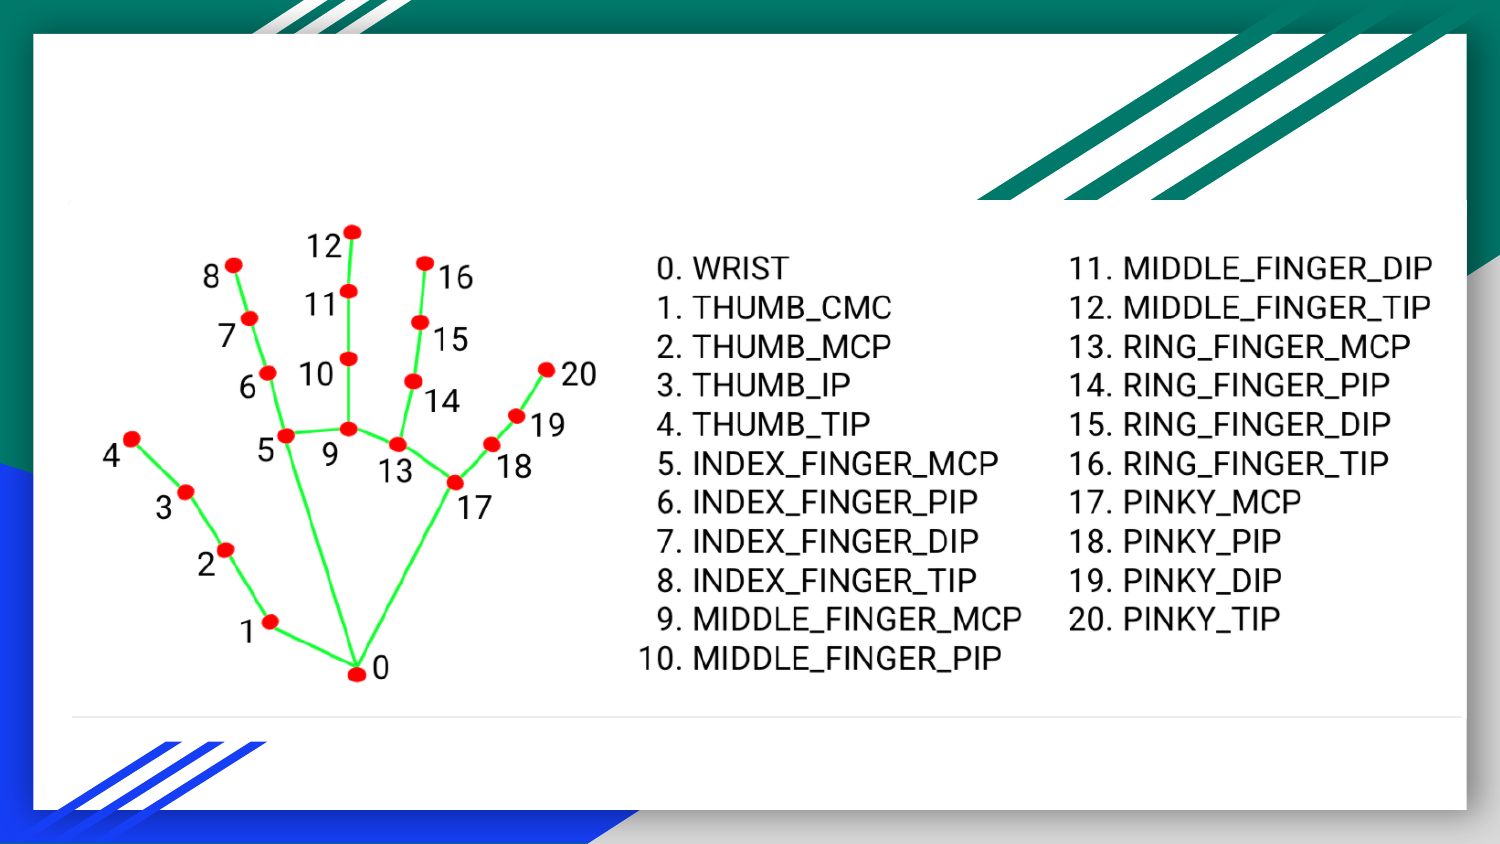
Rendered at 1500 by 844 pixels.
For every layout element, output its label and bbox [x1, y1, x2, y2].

picture [68, 200, 1467, 719]
